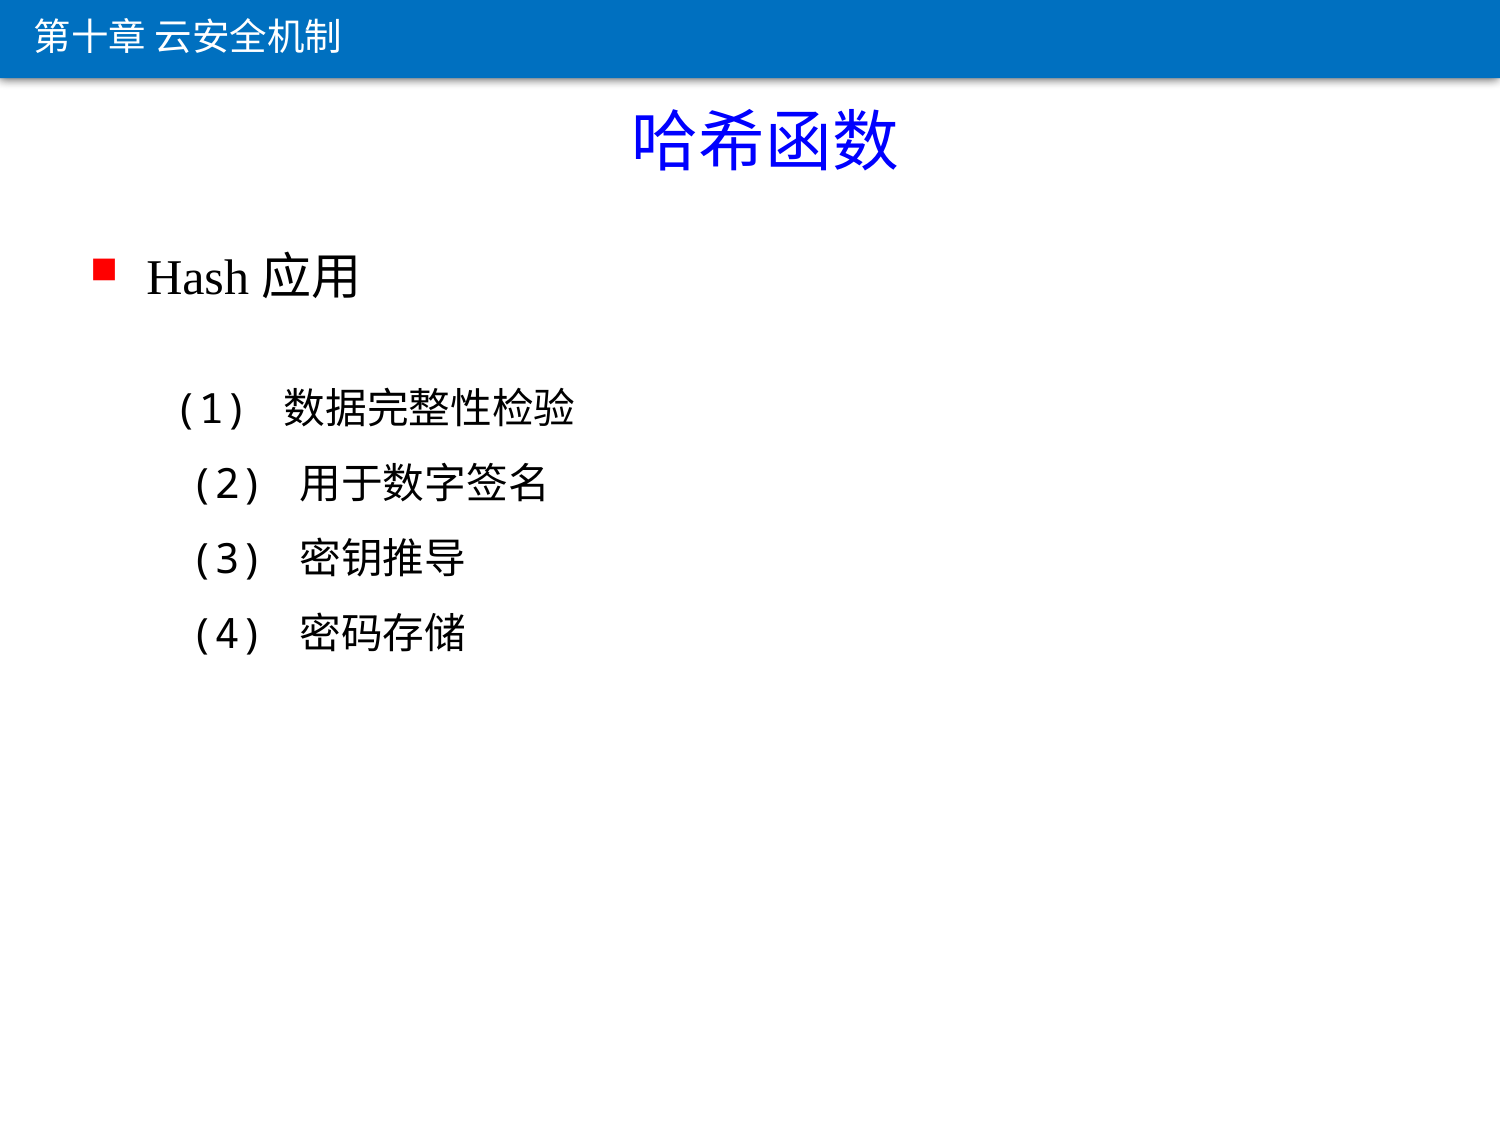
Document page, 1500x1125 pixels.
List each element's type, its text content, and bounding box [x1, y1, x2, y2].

text_box 第十章 云安全机制 [19, 5, 358, 66]
text_box [0, 0, 1500, 79]
text_box 哈希函数 [0, 91, 1500, 187]
text_box (1) 数据完整性检验 (2) 用于数字签名 (3) 密钥推导 (4) 密码存储 [74, 349, 1125, 664]
text_box Hash应用 [74, 237, 1425, 1025]
